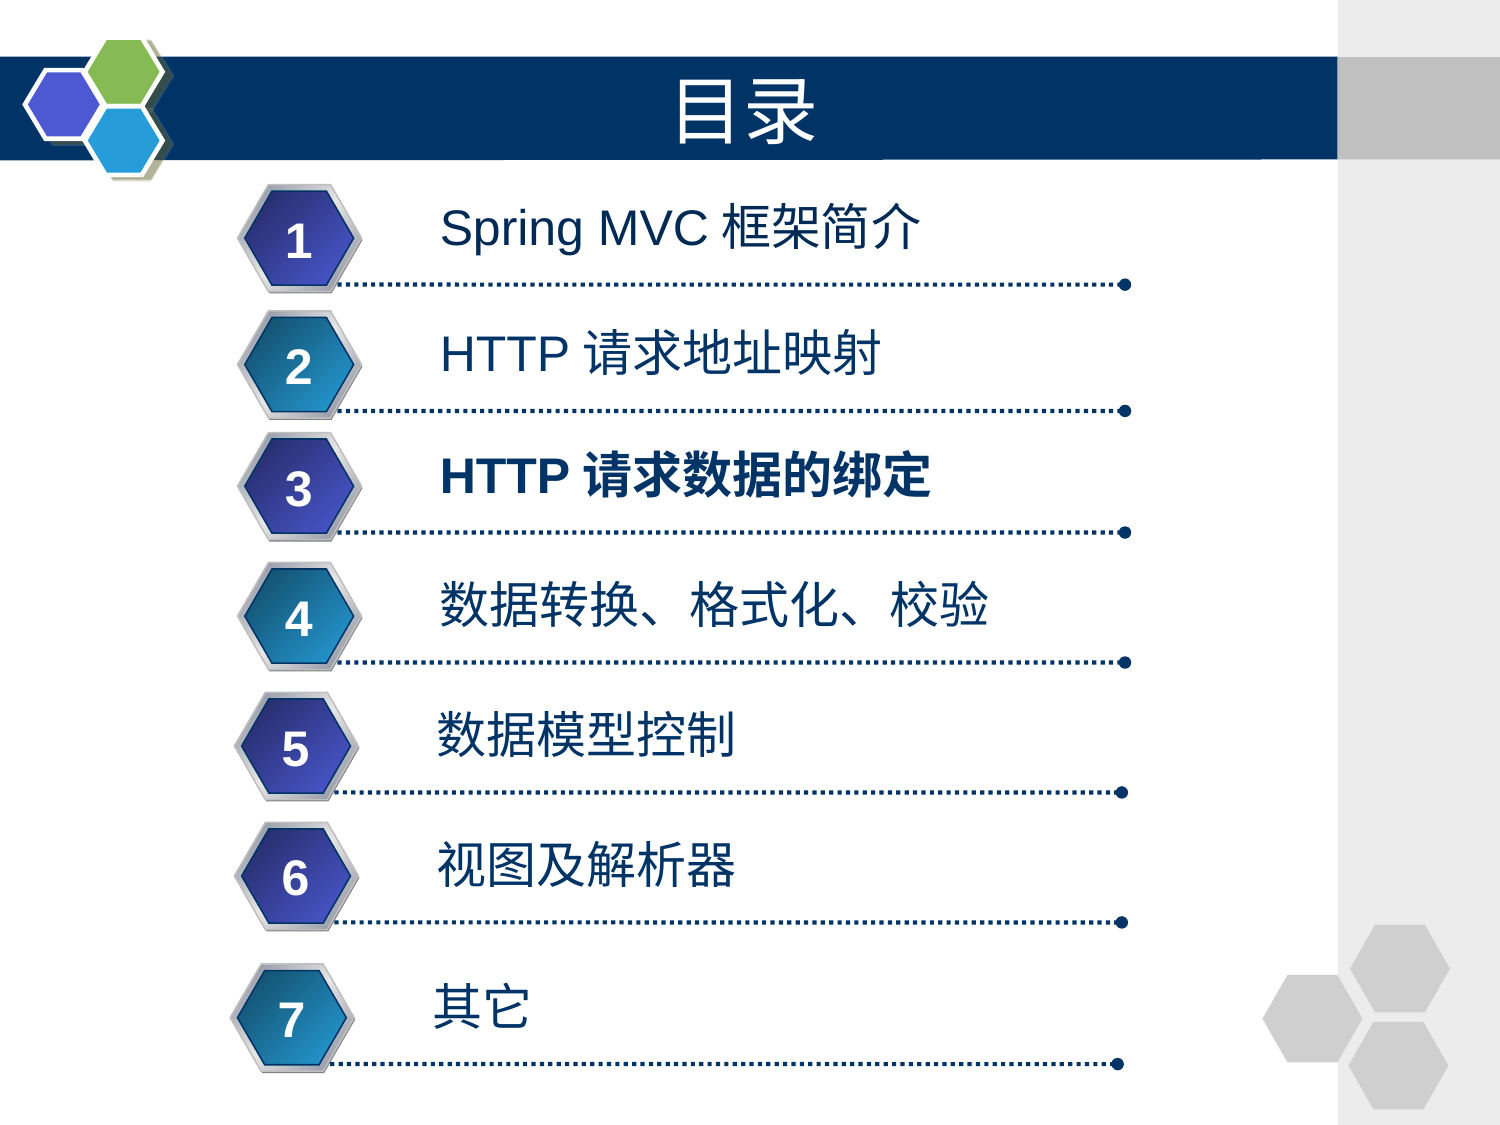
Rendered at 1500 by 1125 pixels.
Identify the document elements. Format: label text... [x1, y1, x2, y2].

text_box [237, 310, 1126, 421]
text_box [229, 963, 1118, 1074]
text_box Spring MVC框架简介 [425, 188, 1122, 263]
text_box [237, 562, 1126, 672]
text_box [234, 822, 1123, 932]
title 目录 [187, 62, 1300, 155]
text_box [237, 184, 363, 294]
text_box [1117, 278, 1132, 291]
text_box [234, 692, 1123, 802]
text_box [237, 432, 1126, 542]
